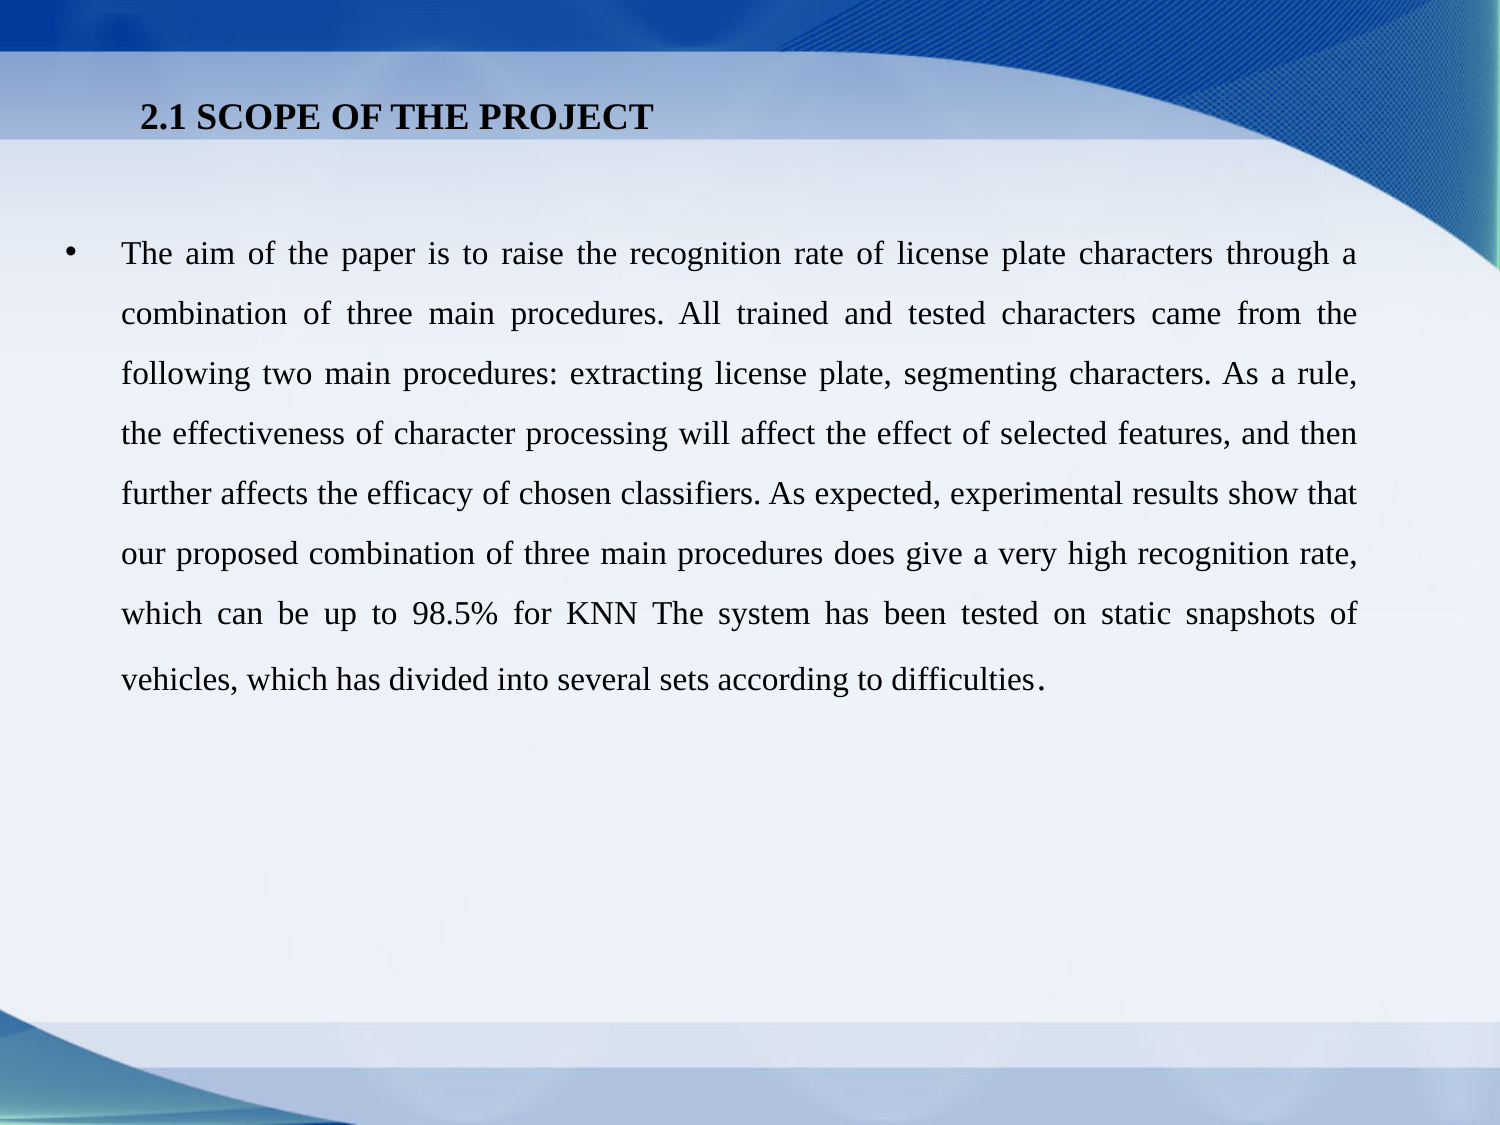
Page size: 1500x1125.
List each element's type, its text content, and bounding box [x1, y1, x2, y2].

list 2.1 SCOPE OF THE PROJECT The aim of the paper is to raise the recognition rate of license plate characters through a combination of three main procedures. All trained and tested characters came from the following two main procedures: extracting license plate, segmenting characters. As a rule, the effectiveness of character processing will affect the effect of selected features, and then further affects the efficacy of chosen classifiers. As expected, experimental results show that our proposed combination of three main procedures does give a very high recognition rate, which can be up to 98.5% for KNN The system has been tested on static snapshots of vehicles, which has divided into several sets according to difficulties. [50, 62, 1375, 975]
picture [0, 0, 1500, 1125]
